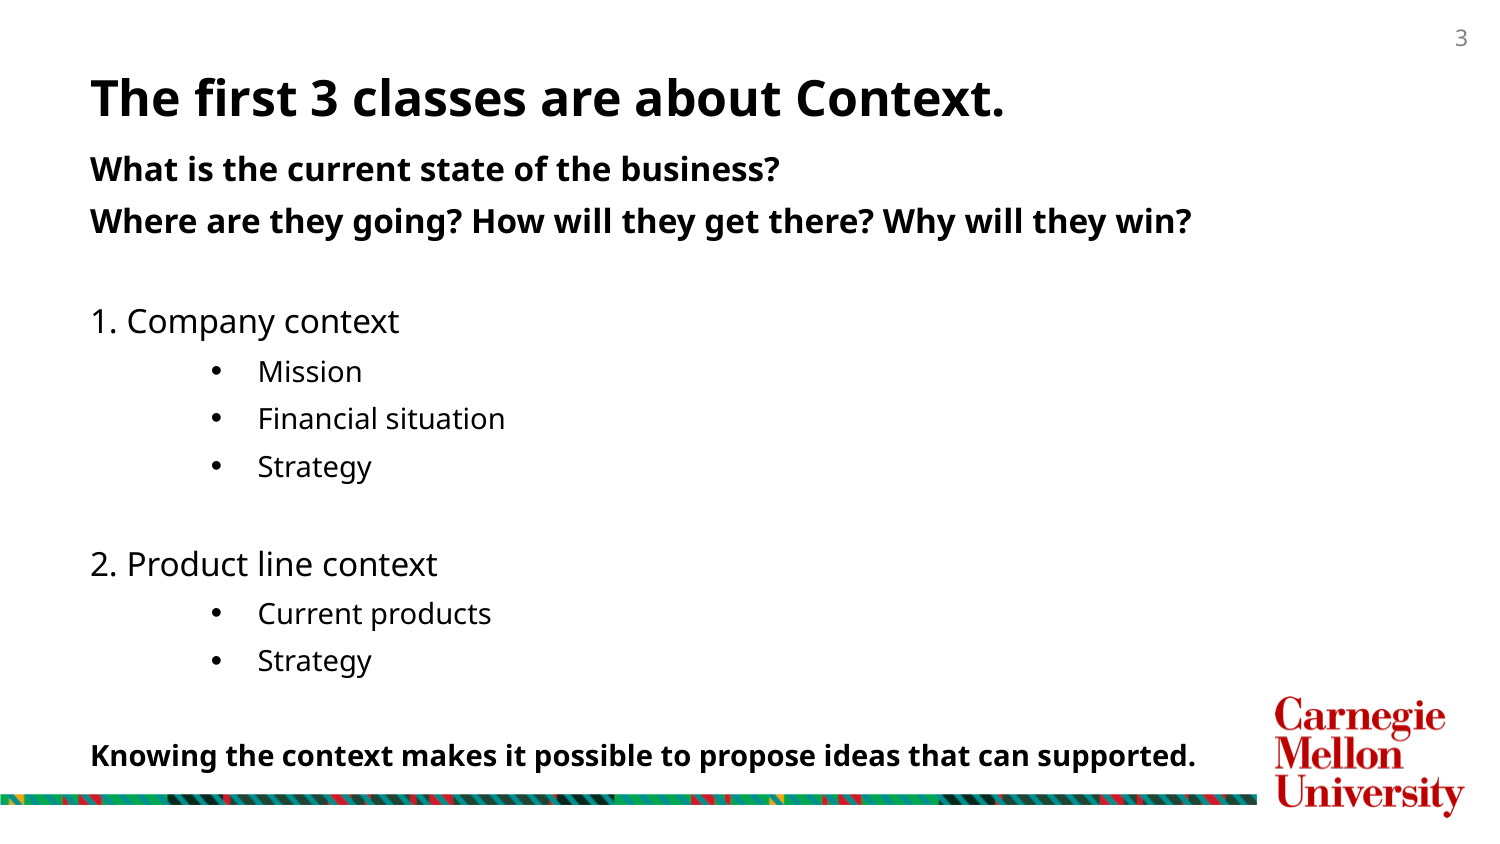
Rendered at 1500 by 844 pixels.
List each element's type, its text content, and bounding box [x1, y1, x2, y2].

title The first 3 classes are about Context. [75, 59, 1425, 140]
picture [1275, 696, 1465, 818]
picture [1, 795, 1256, 805]
list What is the current state of the business? Where are they going? How will they get there? Why will they win? 1. Company context Mission Financial situation Strategy 2. Product line context Current products Strategy Knowing the context makes it possible to propose ideas that can supported. [75, 140, 1425, 785]
